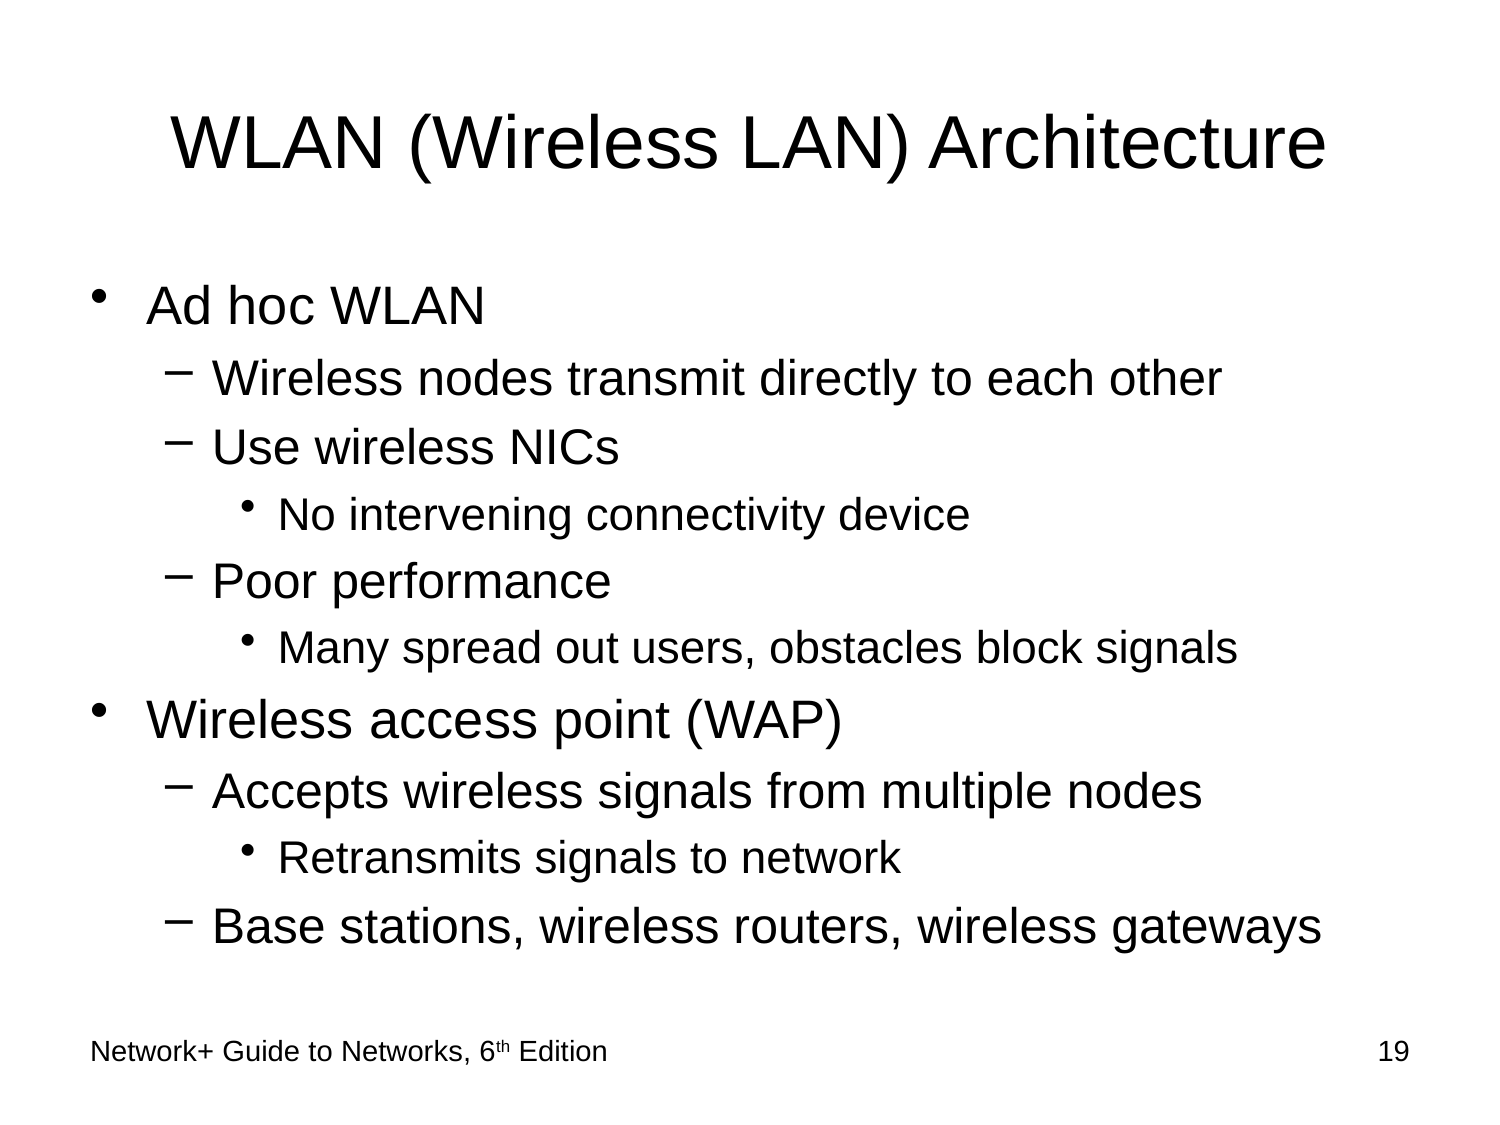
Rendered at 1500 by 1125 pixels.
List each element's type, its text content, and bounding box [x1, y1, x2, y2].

footer Network+ Guide to Networks, 6th Edition [74, 1024, 988, 1103]
slide_number 19 [1074, 1024, 1426, 1103]
title WLAN (Wireless LAN) Architecture [75, 45, 1425, 233]
list Ad hoc WLAN Wireless nodes transmit directly to each other Use wireless NICs No intervening connectivity device Poor performance Many spread out users, obstacles block signals Wireless access point (WAP) Accepts wireless signals from multiple nodes Retransmits signals to network Base stations, wireless routers, wireless gateways [75, 262, 1425, 1005]
